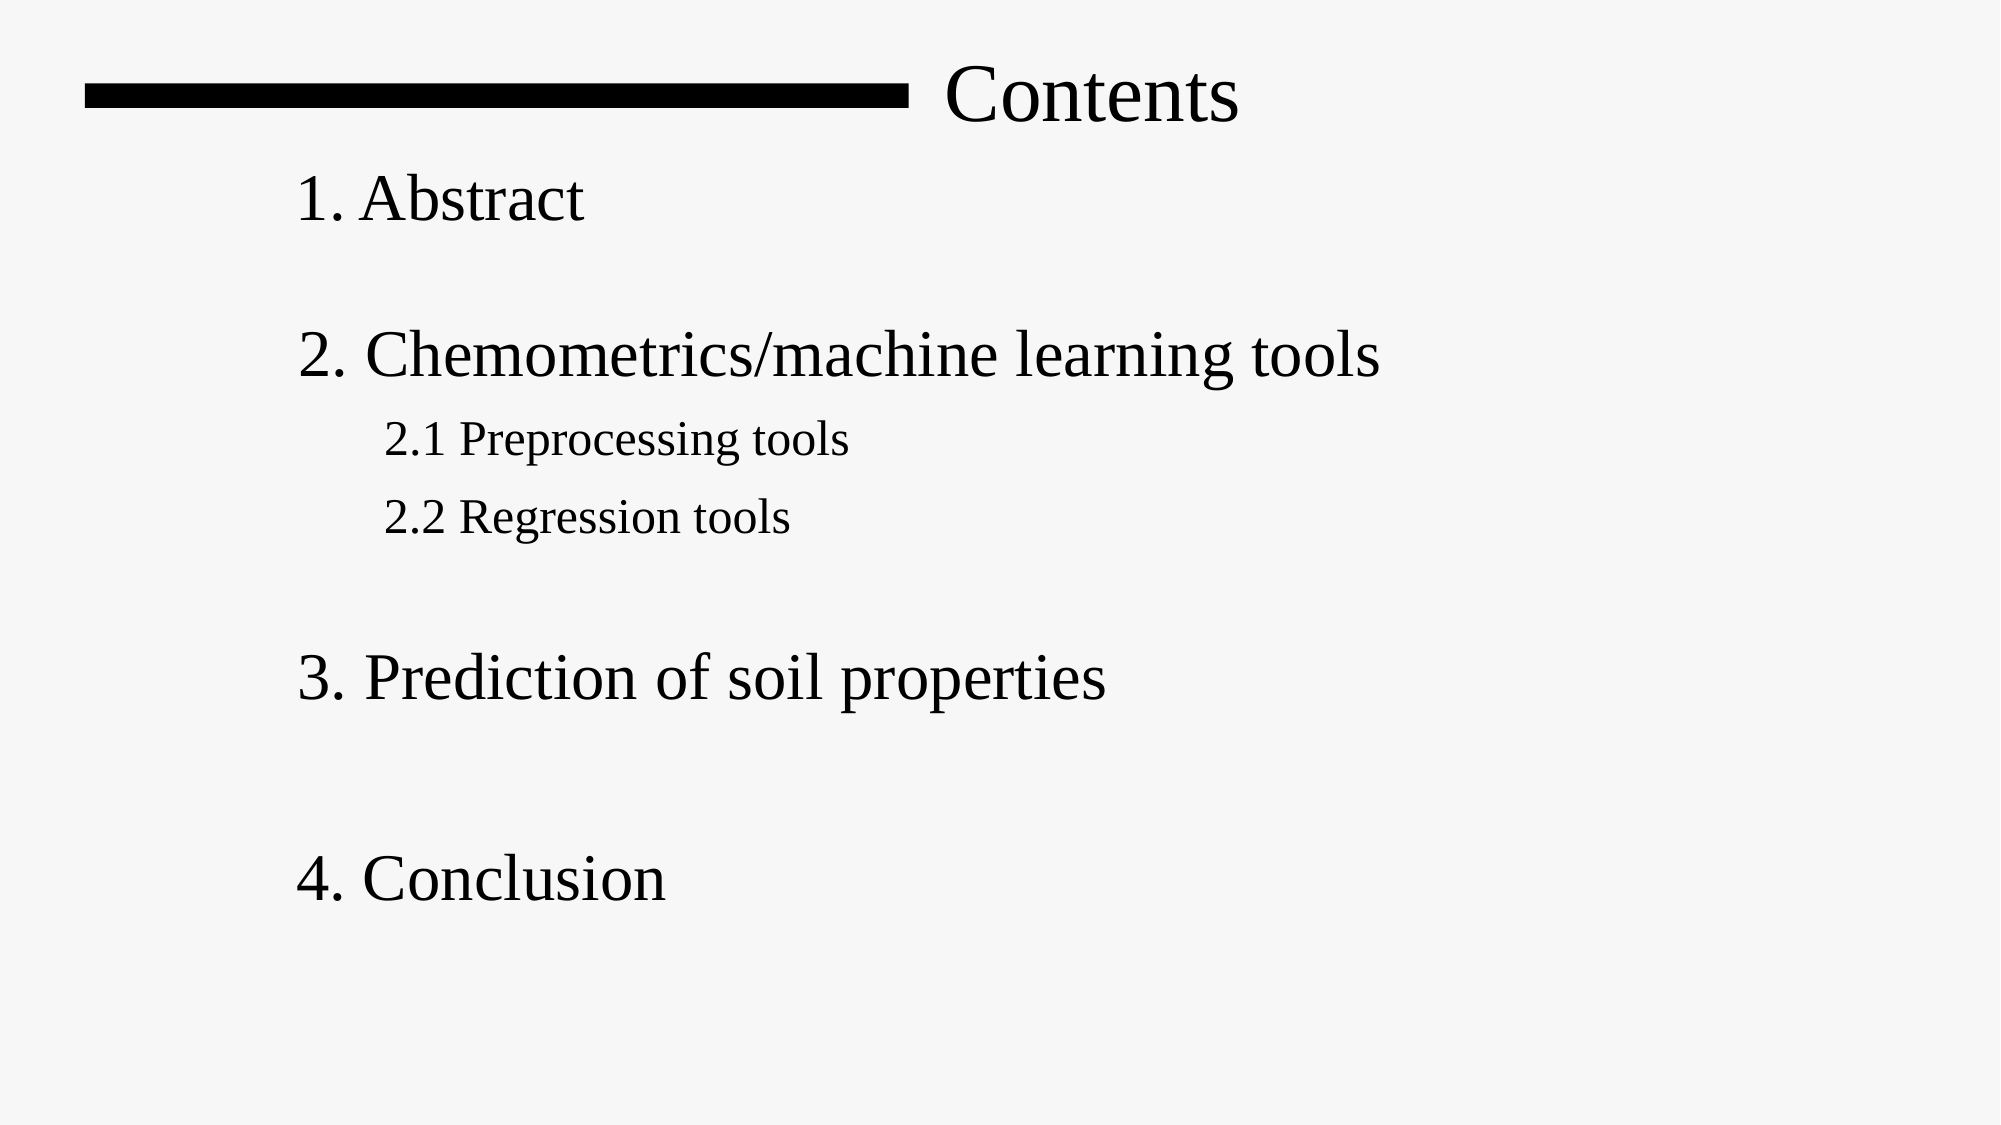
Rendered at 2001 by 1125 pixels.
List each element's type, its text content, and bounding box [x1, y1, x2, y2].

text_box 2.2 Regression tools [369, 475, 807, 551]
text_box 4. Conclusion [281, 826, 683, 921]
text_box 1. Abstract [280, 146, 601, 242]
text_box Contents [929, 30, 1257, 146]
text_box 2. Chemometrics/machine learning tools [283, 302, 1399, 397]
text_box 3. Prediction of soil properties [282, 625, 1125, 721]
text_box 2.1 Preprocessing tools [369, 398, 866, 473]
